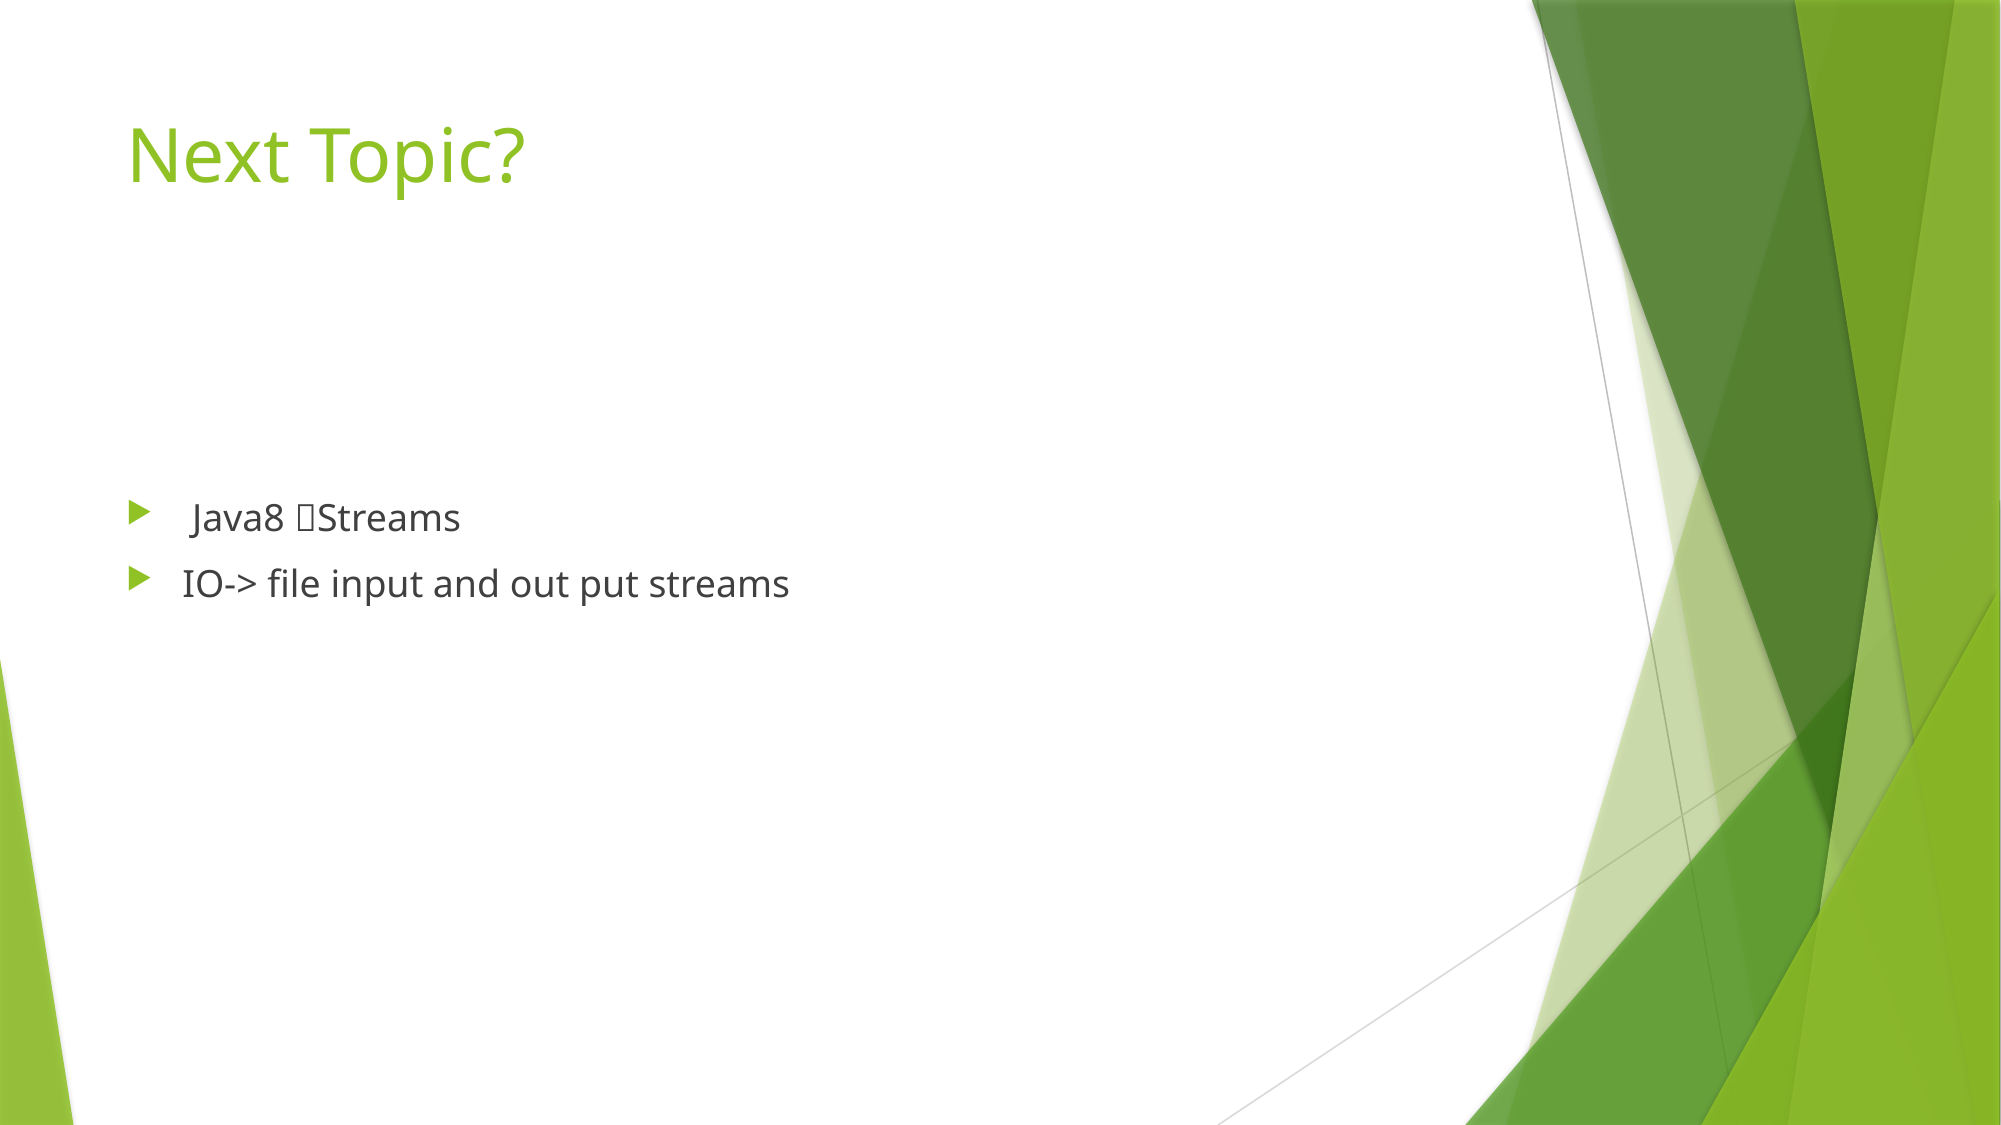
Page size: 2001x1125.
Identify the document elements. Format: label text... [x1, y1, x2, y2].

list Java8 Streams IO-> file input and out put streams [111, 354, 1522, 992]
title Next Topic? [111, 99, 1522, 317]
